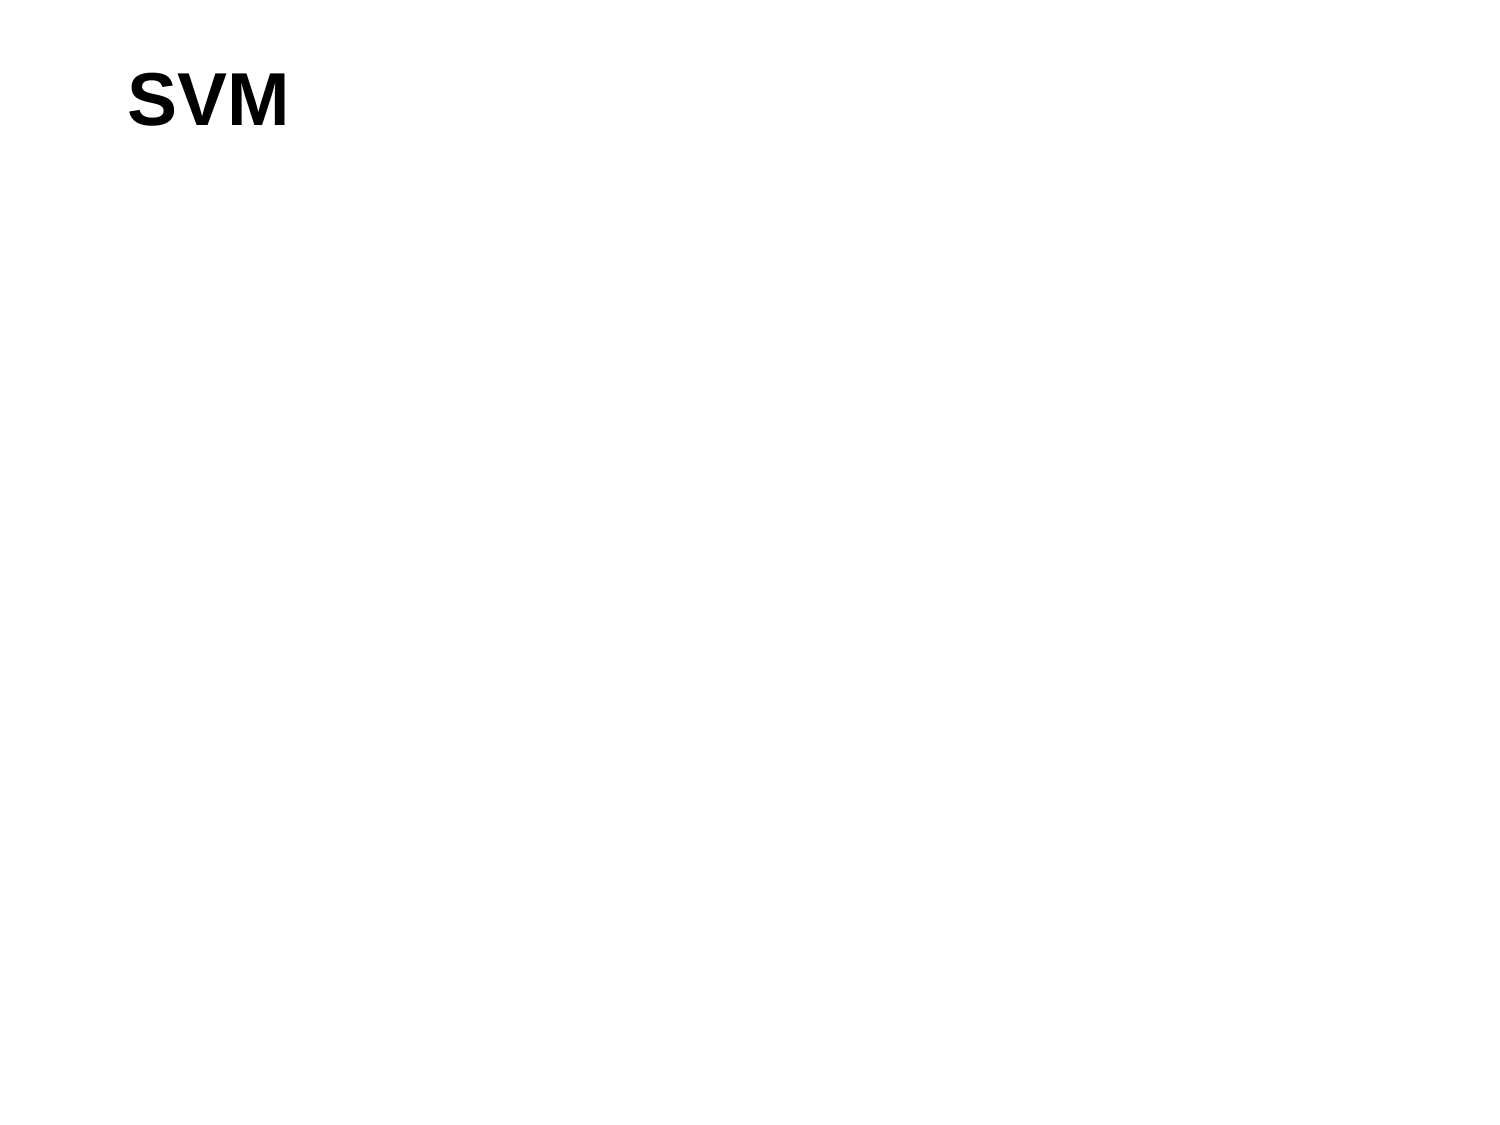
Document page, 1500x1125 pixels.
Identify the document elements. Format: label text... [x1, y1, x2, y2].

title SVM [75, 0, 1425, 156]
